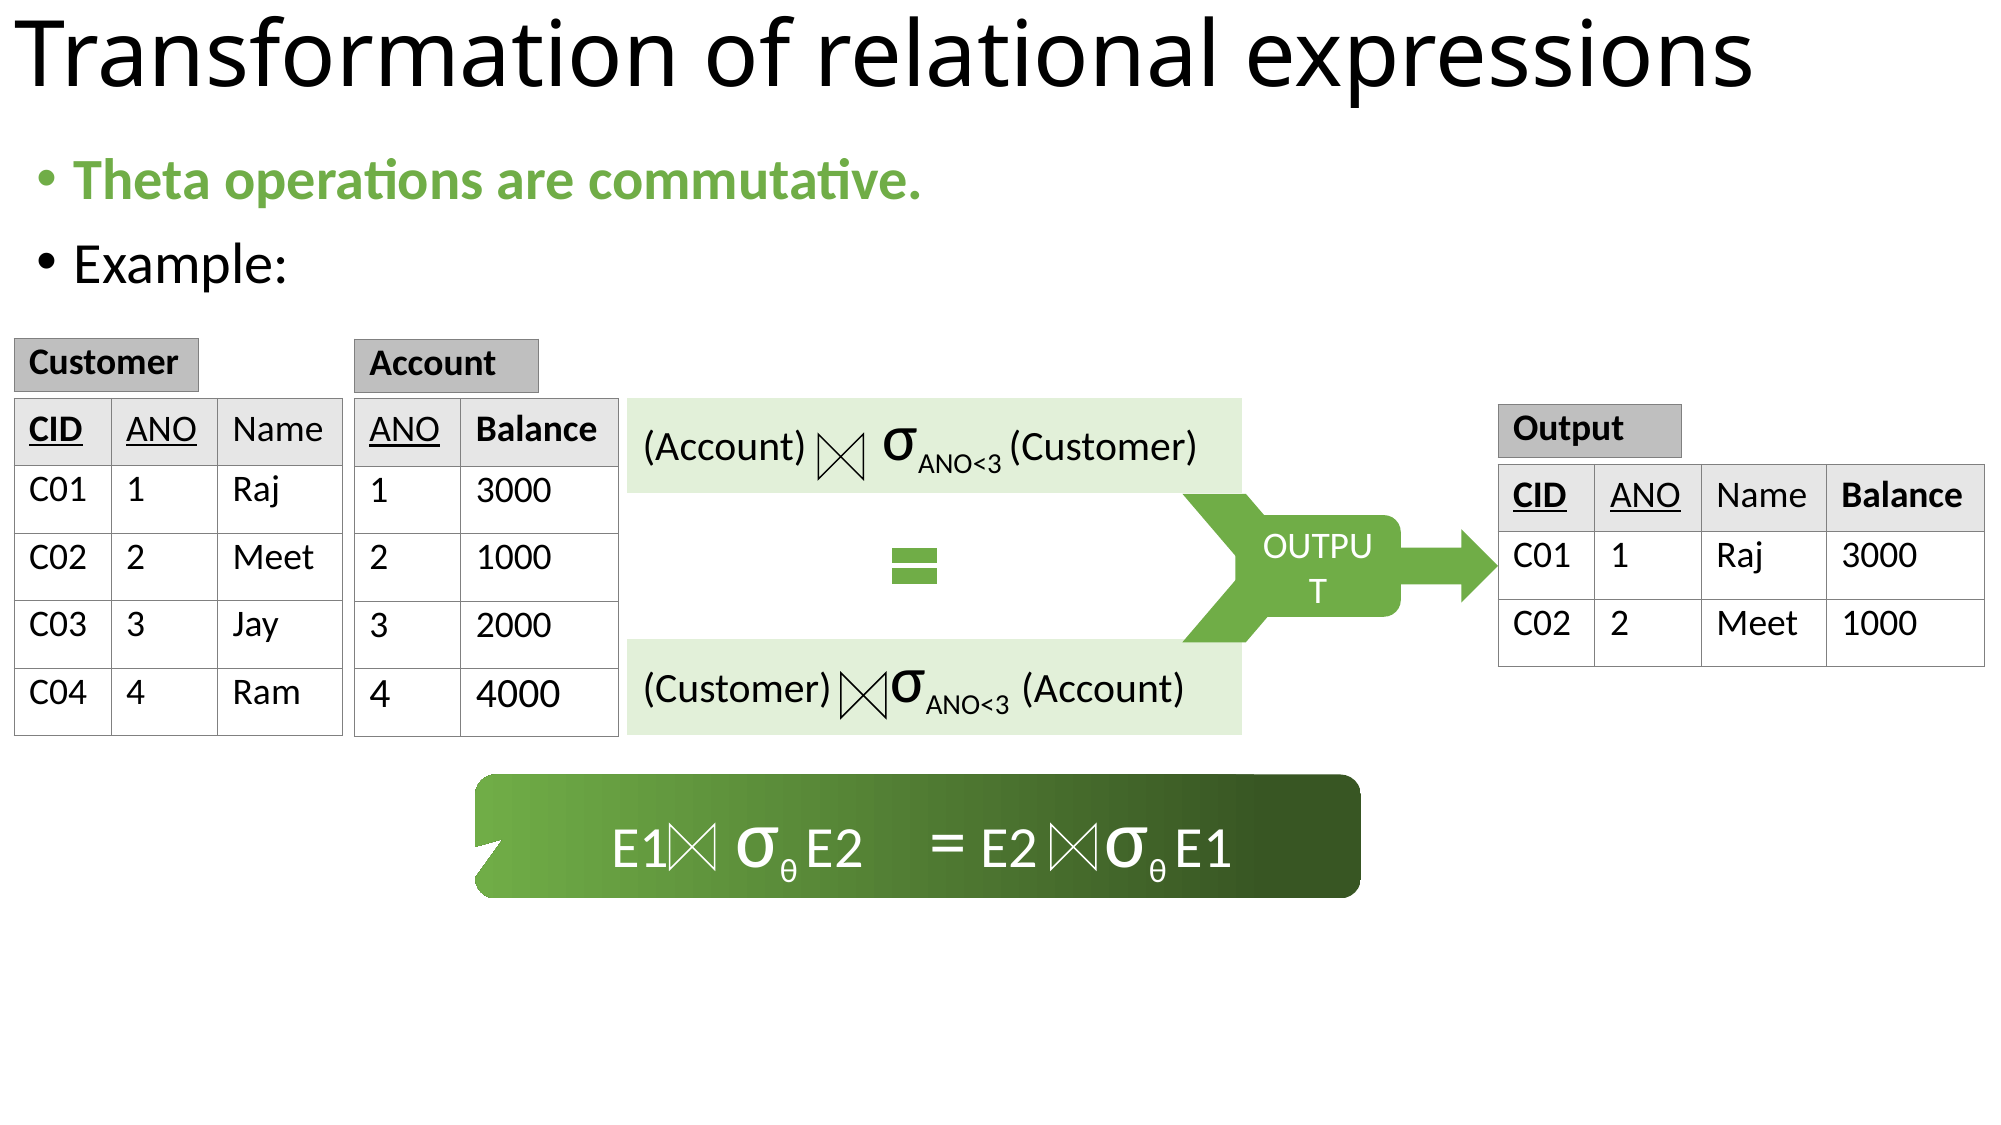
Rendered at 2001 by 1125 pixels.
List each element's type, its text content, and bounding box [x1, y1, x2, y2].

table_header Balance [461, 399, 618, 466]
table_cell C02 [1499, 600, 1594, 666]
table_cell 3000 [461, 467, 618, 533]
table_header Name [1702, 465, 1826, 531]
table_cell Raj [218, 466, 342, 533]
text_box [892, 568, 937, 584]
table_cell C01 [1499, 532, 1594, 599]
table_header Account [355, 340, 538, 392]
table_cell Jay [218, 601, 342, 668]
table_cell Raj [1702, 532, 1826, 599]
table_cell 3000 [1827, 532, 1984, 599]
table_cell 1 [1595, 532, 1701, 599]
text_box [1180, 492, 1265, 556]
text_box [1382, 526, 1500, 606]
table_cell 2000 [461, 602, 618, 668]
table_header Customer [15, 339, 198, 391]
table_header ANO [112, 399, 217, 465]
table_cell C04 [15, 669, 111, 735]
table_cell C01 [15, 466, 111, 533]
table_header (Customer) σANO<3 (Account) [627, 639, 1242, 735]
table_cell 2 [112, 534, 217, 600]
text_box Theta operations are commutative. Example: [21, 141, 1979, 1059]
table_cell 4 [355, 669, 460, 736]
table_header ANO [1595, 465, 1701, 531]
text_box [1180, 580, 1268, 644]
table_cell 2 [355, 534, 460, 601]
table_cell 4000 [461, 669, 618, 736]
table_header Balance [1827, 465, 1984, 531]
table_cell Ram [218, 669, 342, 735]
text_box [840, 672, 886, 718]
table_cell 1000 [1827, 600, 1984, 666]
table_header ANO [355, 399, 460, 466]
text_box OUTPUT [1234, 514, 1402, 618]
text_box [818, 434, 864, 480]
table_cell 3 [112, 601, 217, 668]
table_cell 1000 [461, 534, 618, 601]
table_cell C02 [15, 534, 111, 600]
table_header Output [1499, 405, 1681, 457]
table_cell Meet [218, 534, 342, 600]
table_cell 4 [112, 669, 217, 735]
table_cell 1 [355, 467, 460, 533]
table_header CID [15, 399, 111, 465]
table_cell 3 [355, 602, 460, 668]
table_cell 2 [1595, 600, 1701, 666]
table_cell 1 [112, 466, 217, 533]
table_cell Meet [1702, 600, 1826, 666]
table_header (Account) σANO<3 (Customer) [627, 398, 1242, 493]
table_cell C03 [15, 601, 111, 668]
text_box [669, 824, 715, 870]
text_box [1050, 824, 1096, 870]
table_header Name [218, 399, 342, 465]
table_header CID [1499, 465, 1594, 531]
text_box E1 σθ E2 = E2 σθ E1 [475, 774, 1362, 899]
text_box Transformation of relational expressions [0, 0, 2000, 117]
text_box [892, 548, 937, 563]
